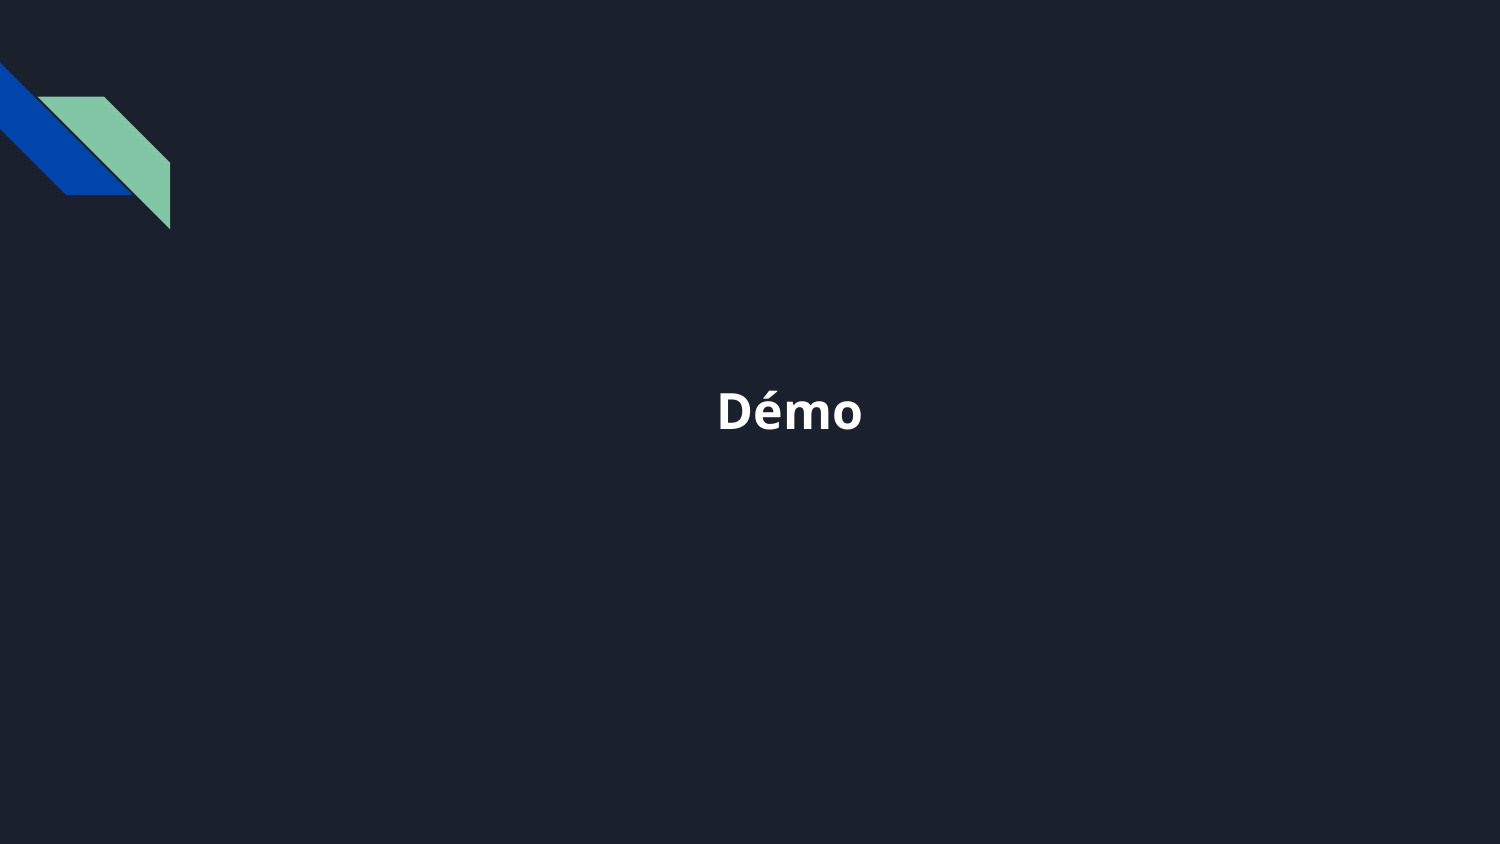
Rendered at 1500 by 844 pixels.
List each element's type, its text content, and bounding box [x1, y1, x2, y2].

title Démo [212, 64, 1368, 778]
